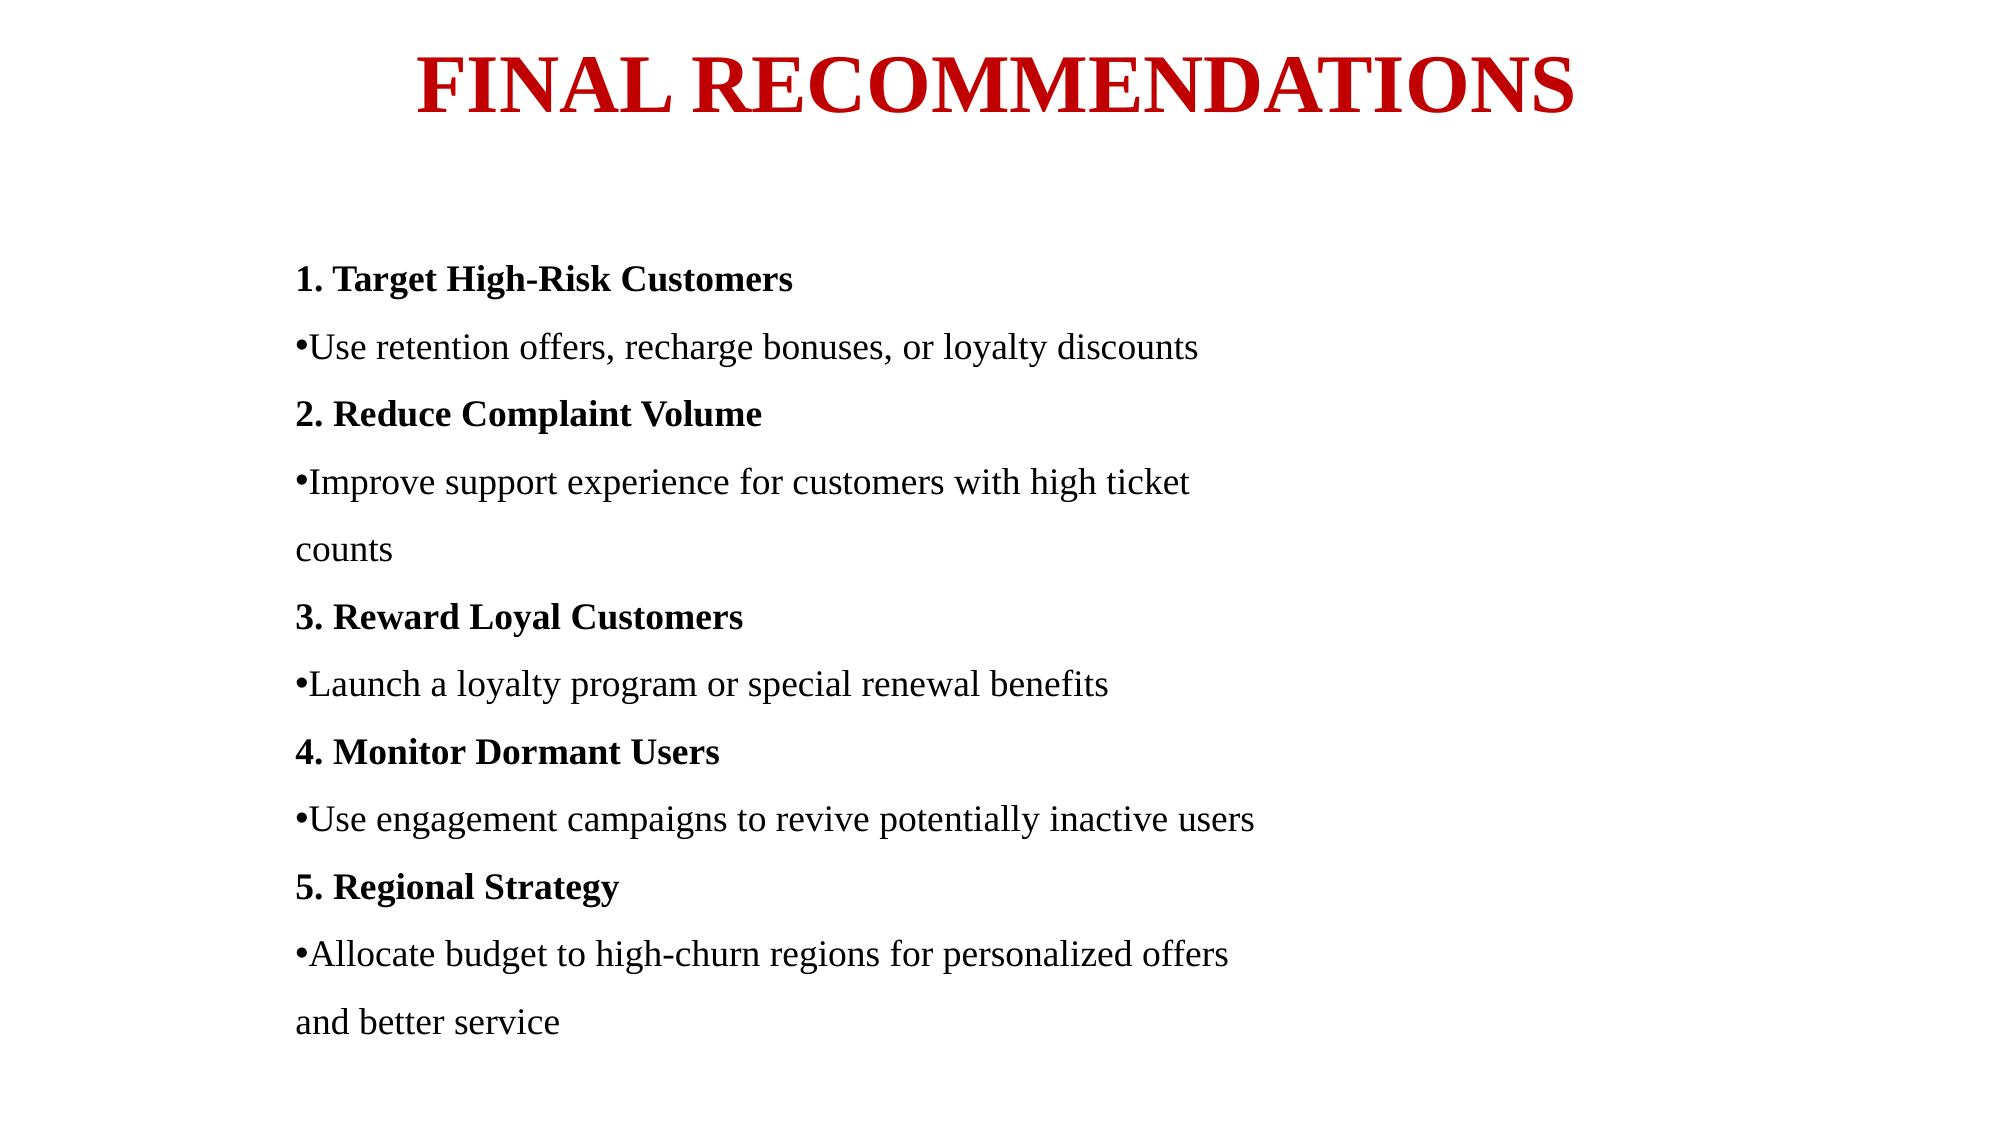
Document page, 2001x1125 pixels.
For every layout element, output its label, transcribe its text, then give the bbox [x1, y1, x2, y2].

text_box 1. Target High-Risk Customers Use retention offers, recharge bonuses, or loyalty discounts 2. Reduce Complaint Volume Improve support experience for customers with high ticket counts 3. Reward Loyal Customers Launch a loyalty program or special renewal benefits 4. Monitor Dormant Users Use engagement campaigns to revive potentially inactive users 5. Regional Strategy Allocate budget to high-churn regions for personalized offers and better service [280, 224, 1281, 1050]
text_box FINAL RECOMMENDATIONS [401, 21, 1667, 137]
